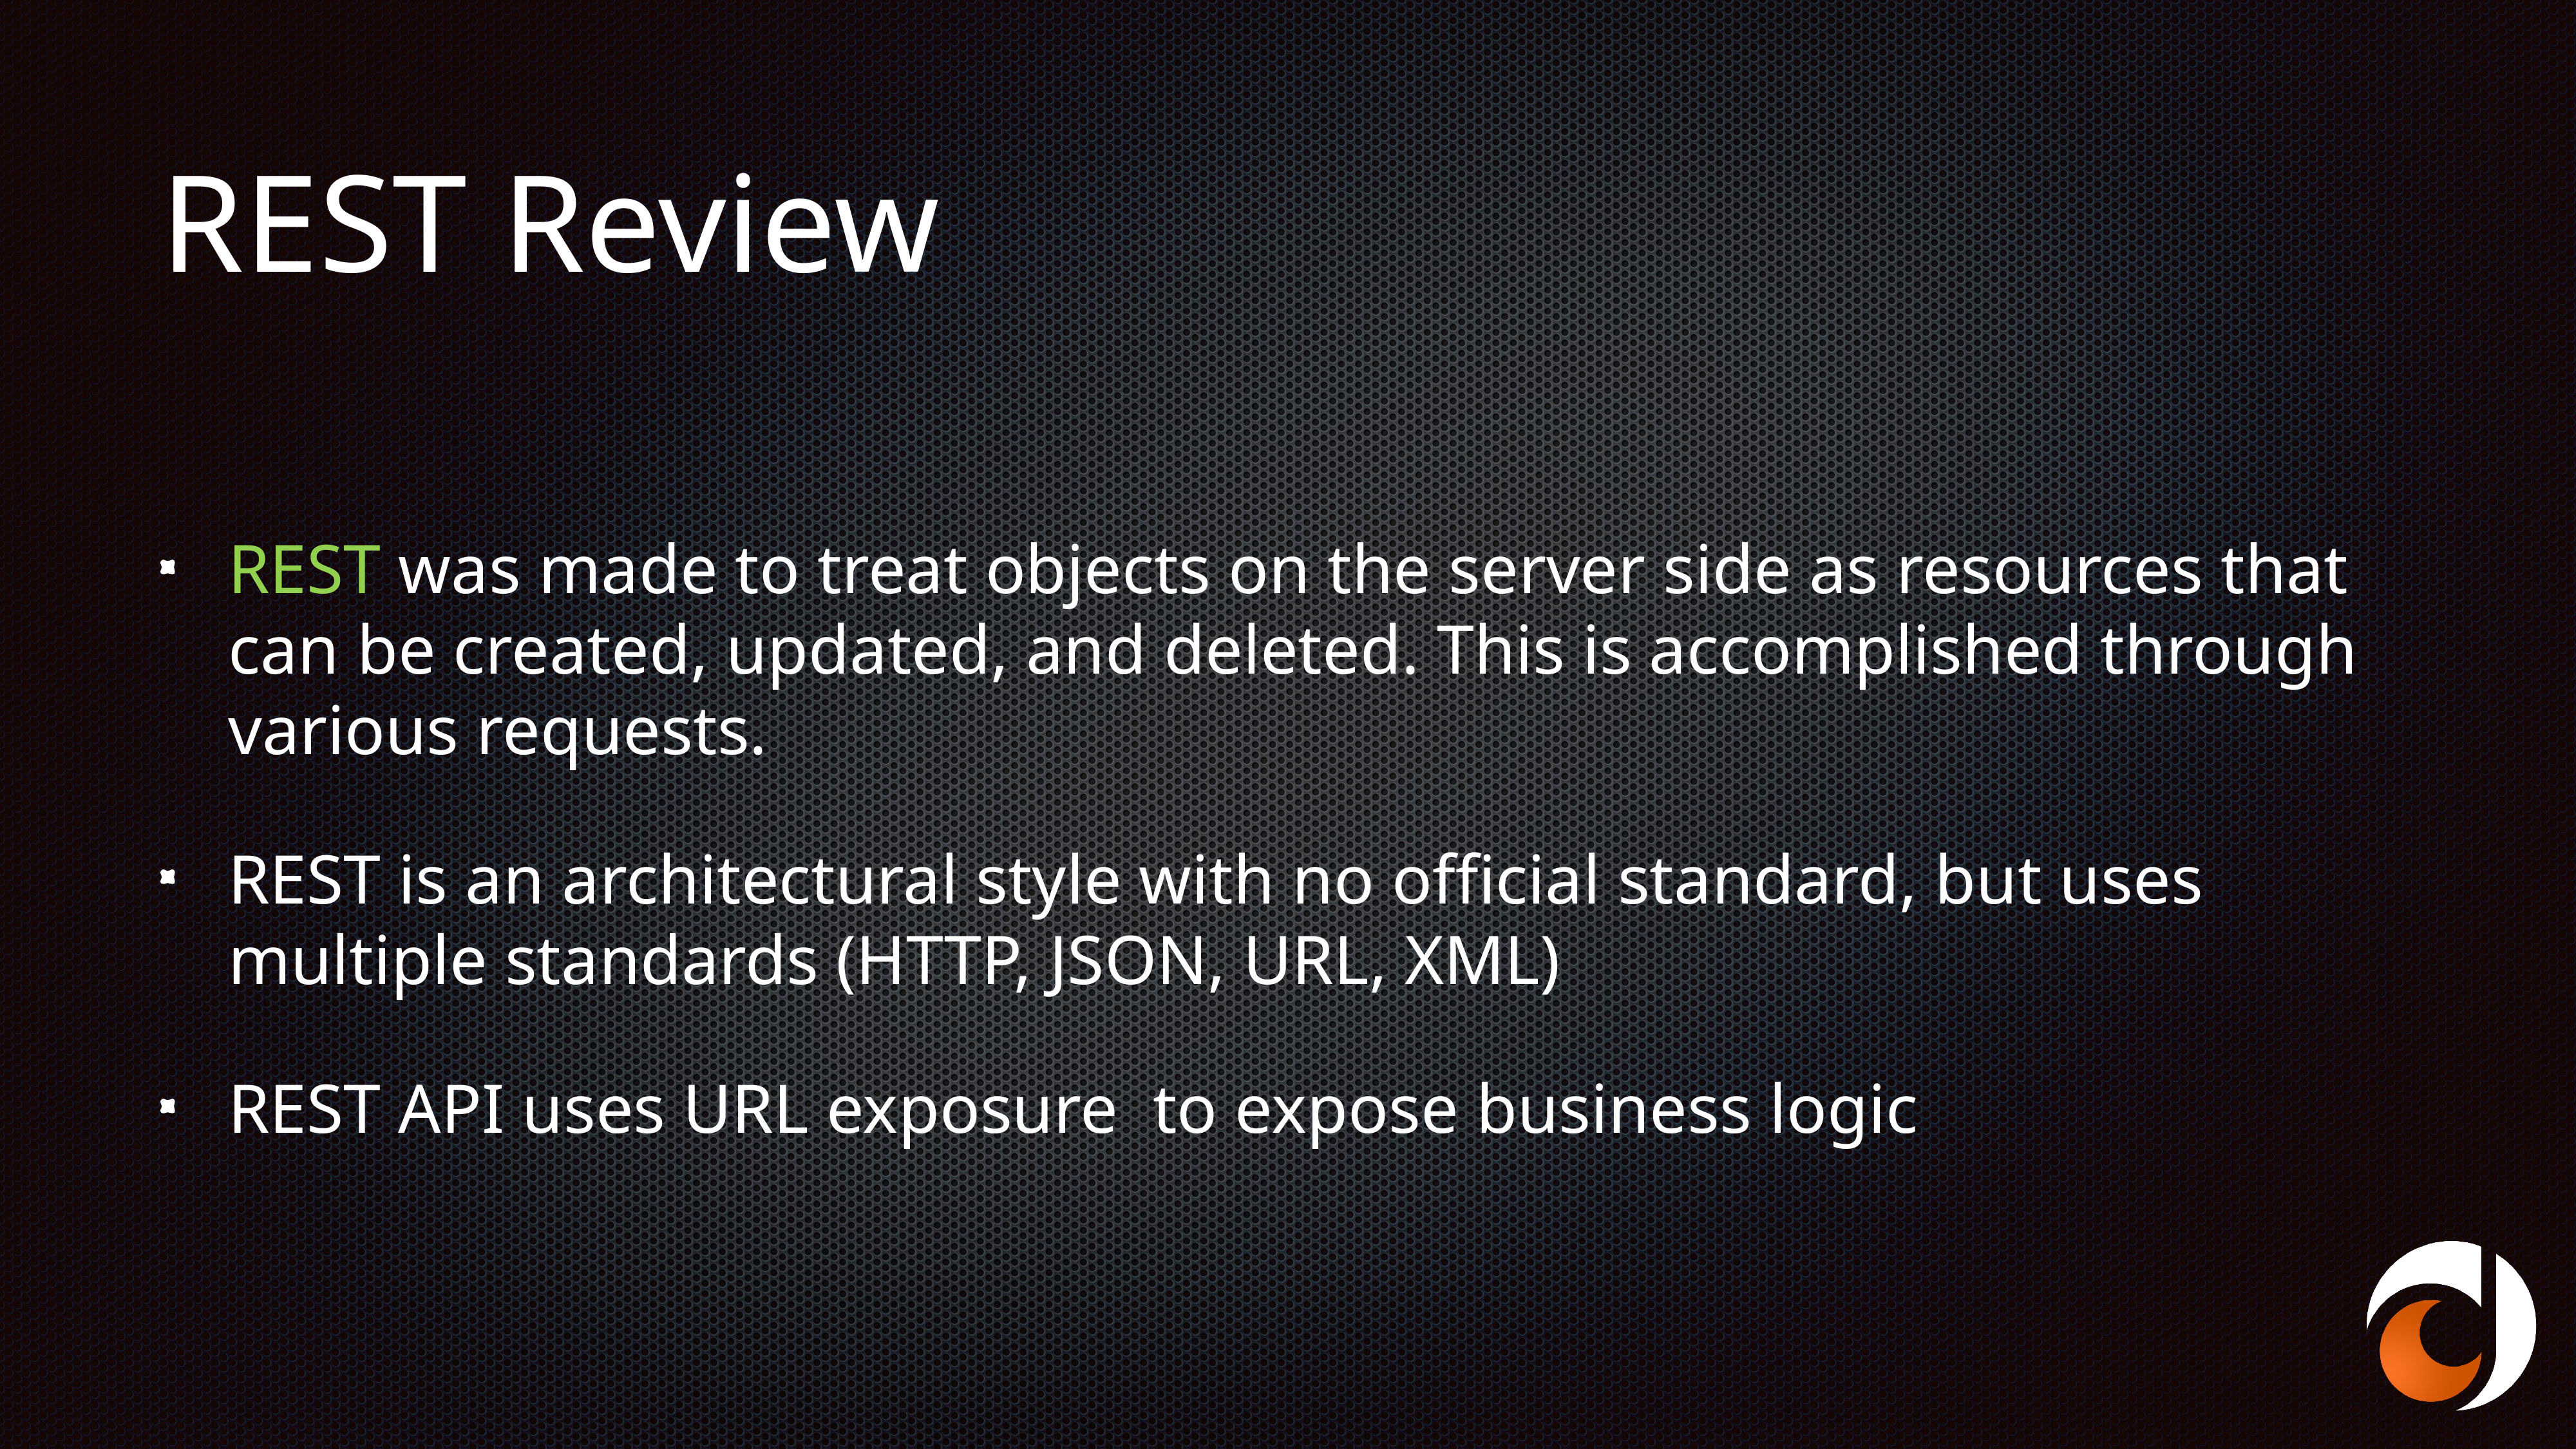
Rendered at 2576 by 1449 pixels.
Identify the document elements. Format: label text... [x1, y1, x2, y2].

picture [0, 0, 2576, 1449]
list REST was made to treat objects on the server side as resources that can be created, updated, and deleted. This is accomplished through various requests. REST is an architectural style with no official standard, but uses multiple standards (HTTP, JSON, URL, XML) REST API uses URL exposure to expose business logic [155, 412, 2421, 1262]
title REST Review [155, 37, 2421, 401]
